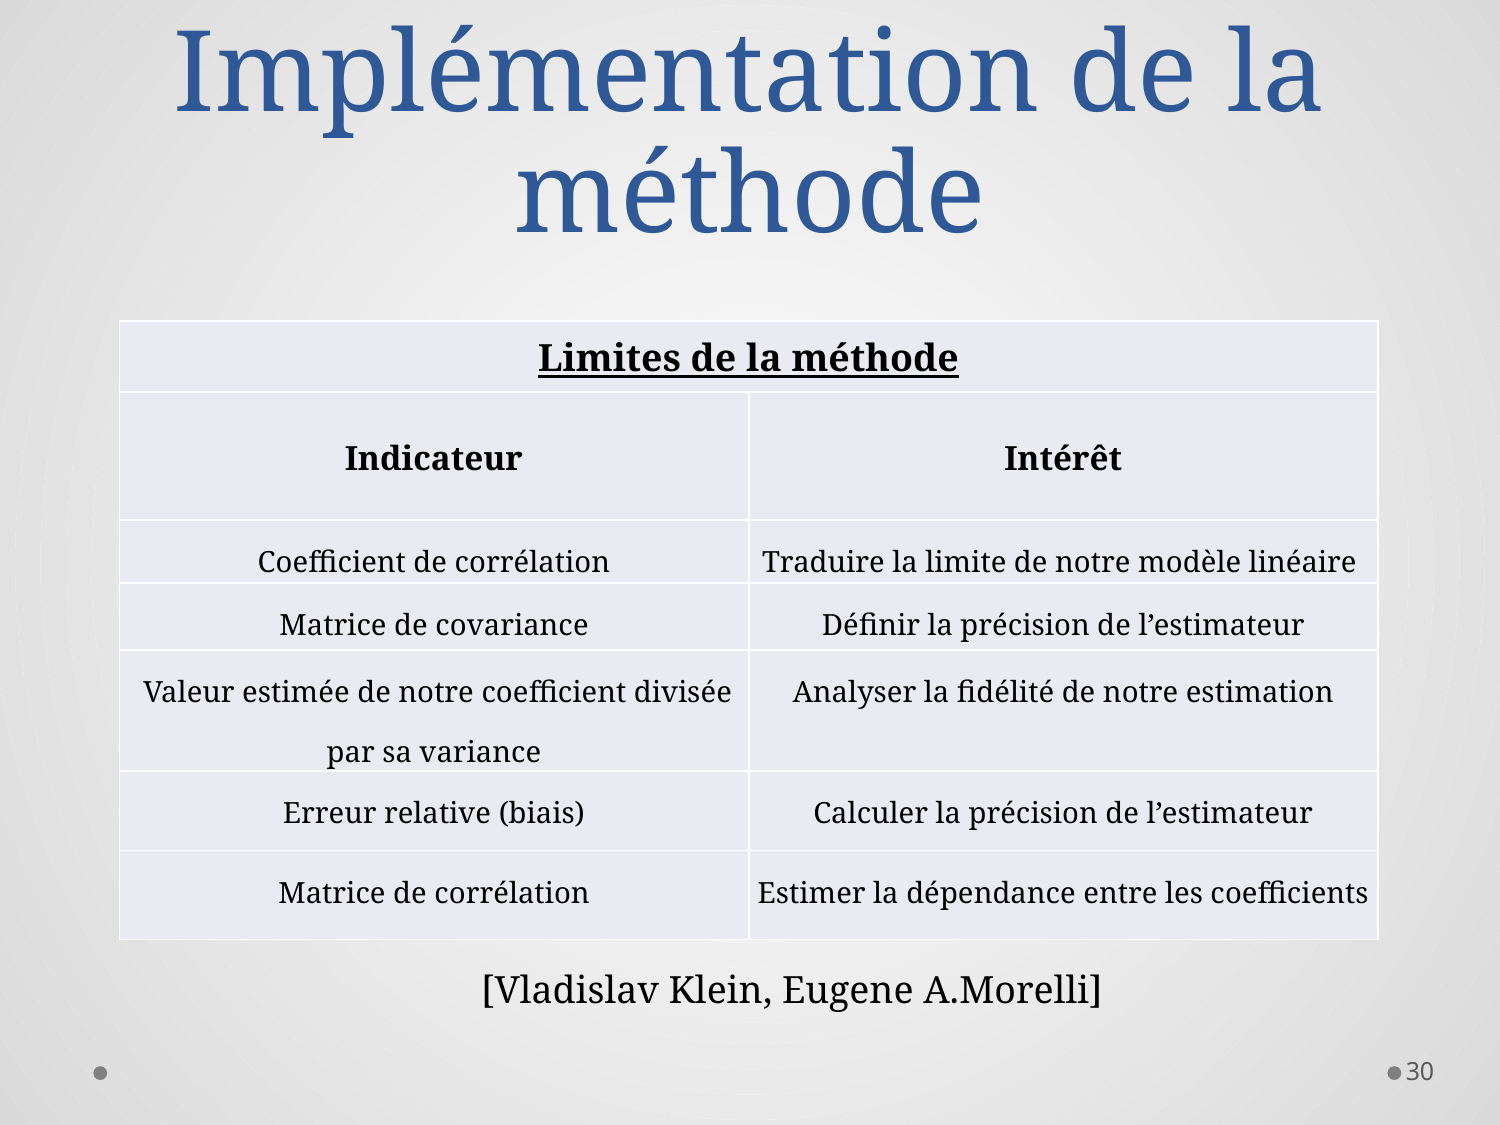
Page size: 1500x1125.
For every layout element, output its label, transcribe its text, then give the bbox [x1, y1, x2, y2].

table_cell Matrice de corrélation [120, 851, 748, 939]
table_cell Traduire la limite de notre modèle linéaire [750, 521, 1377, 582]
table_cell Indicateur [120, 393, 748, 519]
table_cell Valeur estimée de notre coefficient divisée par sa variance [120, 651, 748, 770]
table_cell Analyser la fidélité de notre estimation [750, 651, 1377, 770]
title Implémentation de la méthode [75, 0, 1425, 263]
table_cell Matrice de covariance [120, 584, 748, 649]
table_cell Estimer la dépendance entre les coefficients [750, 851, 1377, 939]
table_header Limites de la méthode [120, 322, 1377, 391]
text_box [Vladislav Klein, Eugene A.Morelli] [466, 958, 1119, 1018]
table_cell Coefficient de corrélation [120, 521, 748, 582]
table_cell Calculer la précision de l’estimateur [750, 772, 1377, 850]
table_cell Erreur relative (biais) [120, 772, 748, 850]
table_cell Définir la précision de l’estimateur [750, 584, 1377, 649]
slide_number 30 [1401, 1042, 1494, 1103]
table_cell Intérêt [750, 393, 1377, 519]
